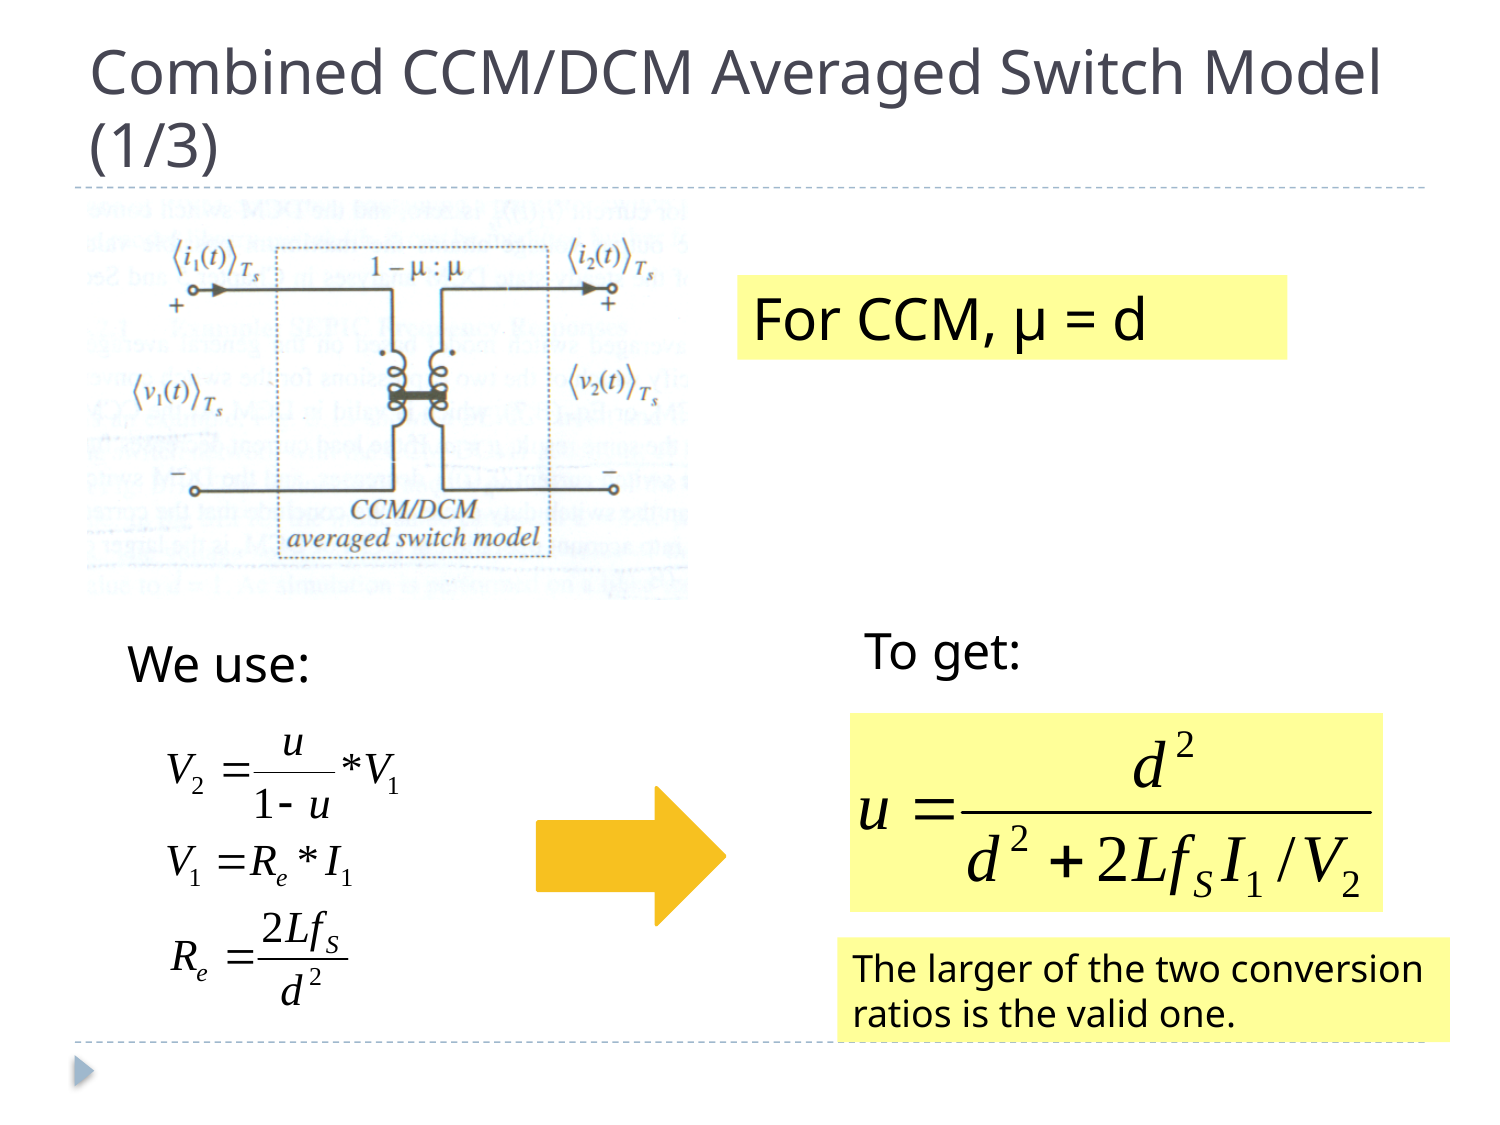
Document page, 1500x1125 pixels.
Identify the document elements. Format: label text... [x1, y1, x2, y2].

text_box [535, 785, 727, 927]
title Combined CCM/DCM Averaged Switch Model (1/3) [75, 24, 1425, 188]
text_box We use: [112, 624, 413, 700]
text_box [162, 712, 407, 1016]
text_box To get: [849, 612, 1150, 688]
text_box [849, 712, 1384, 913]
text_box The larger of the two conversion ratios is the valid one. [837, 937, 1450, 1043]
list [87, 199, 688, 600]
text_box For CCM, μ = d [737, 275, 1288, 360]
